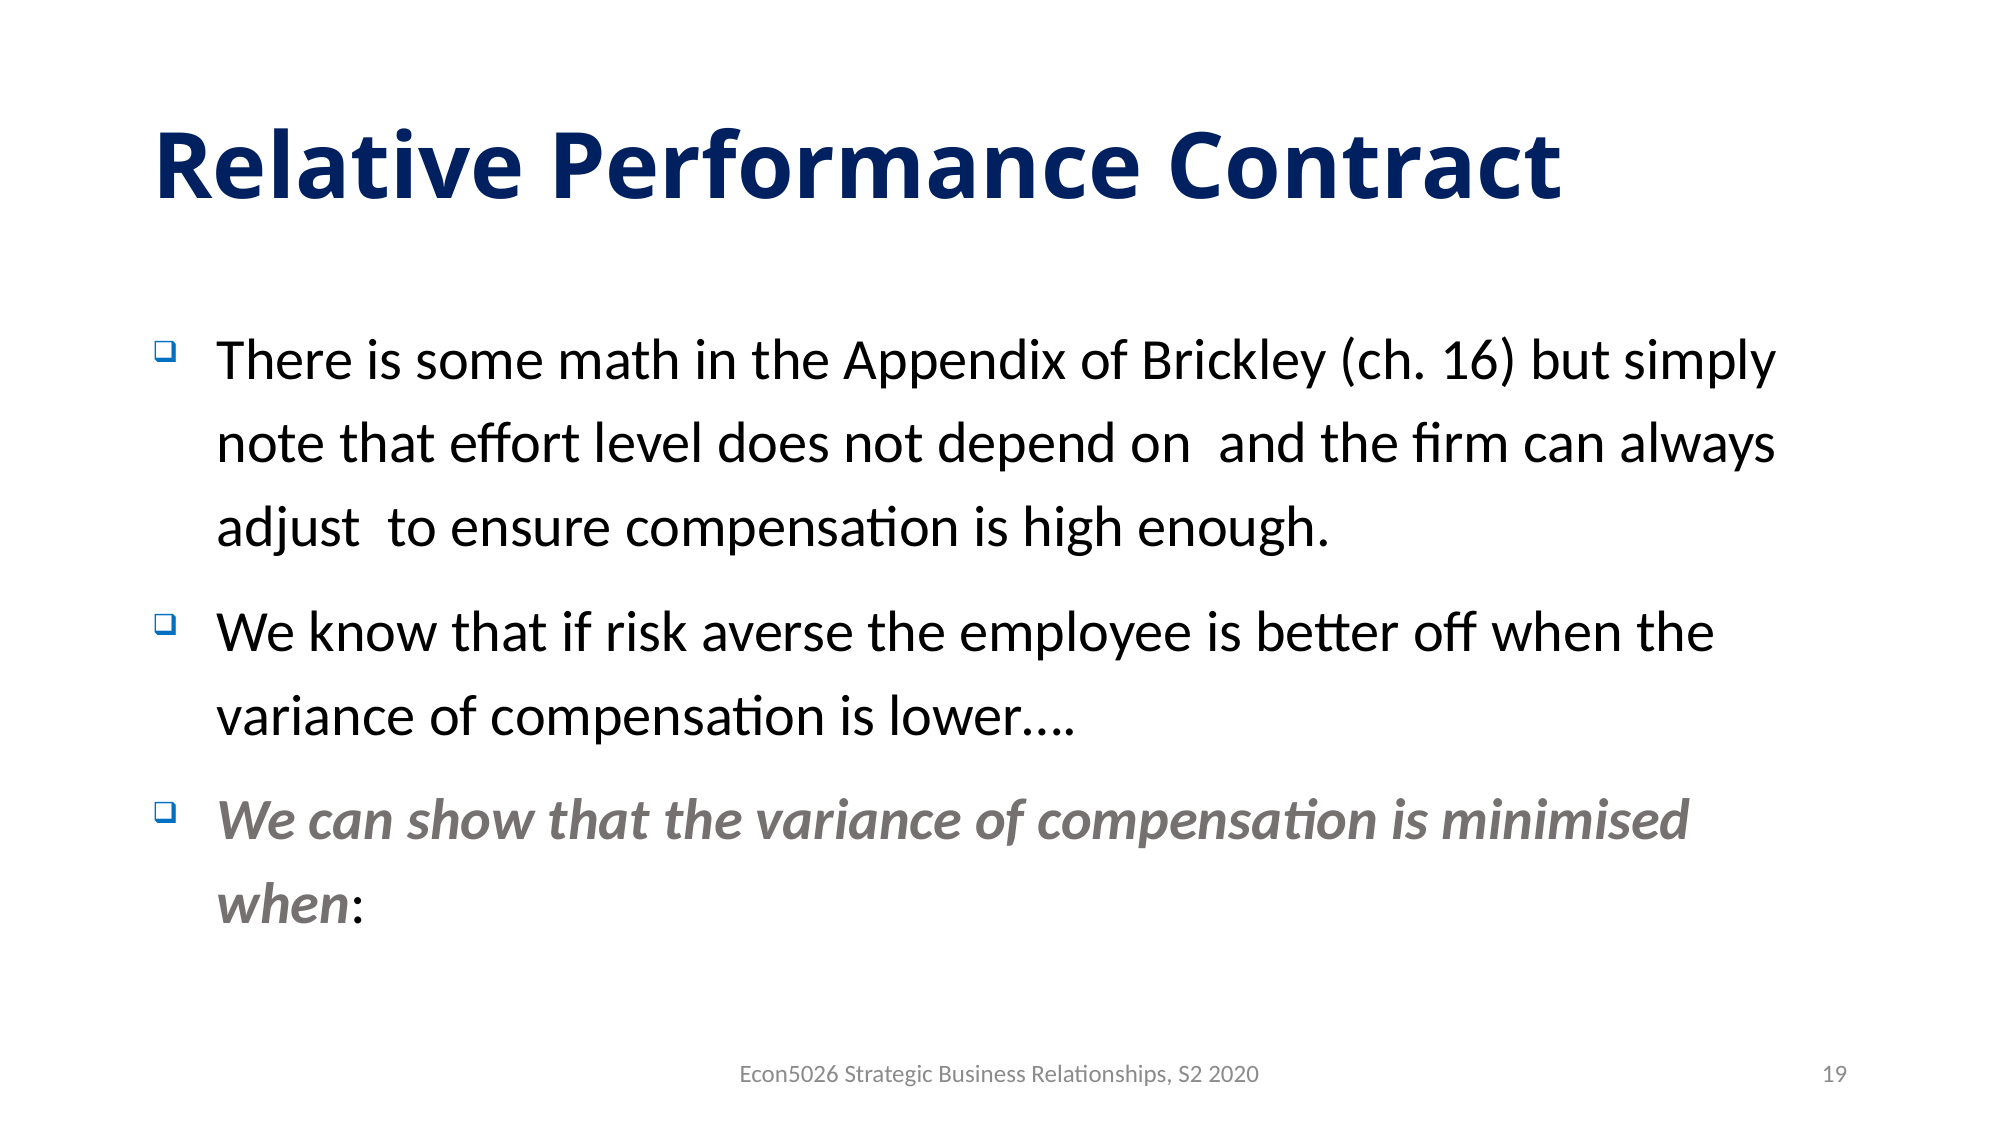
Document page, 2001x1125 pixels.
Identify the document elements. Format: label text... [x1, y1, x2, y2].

slide_number 19 [1412, 1042, 1863, 1103]
title Relative Performance Contract [137, 59, 1863, 278]
footer Econ5026 Strategic Business Relationships, S2 2020 [662, 1042, 1338, 1103]
